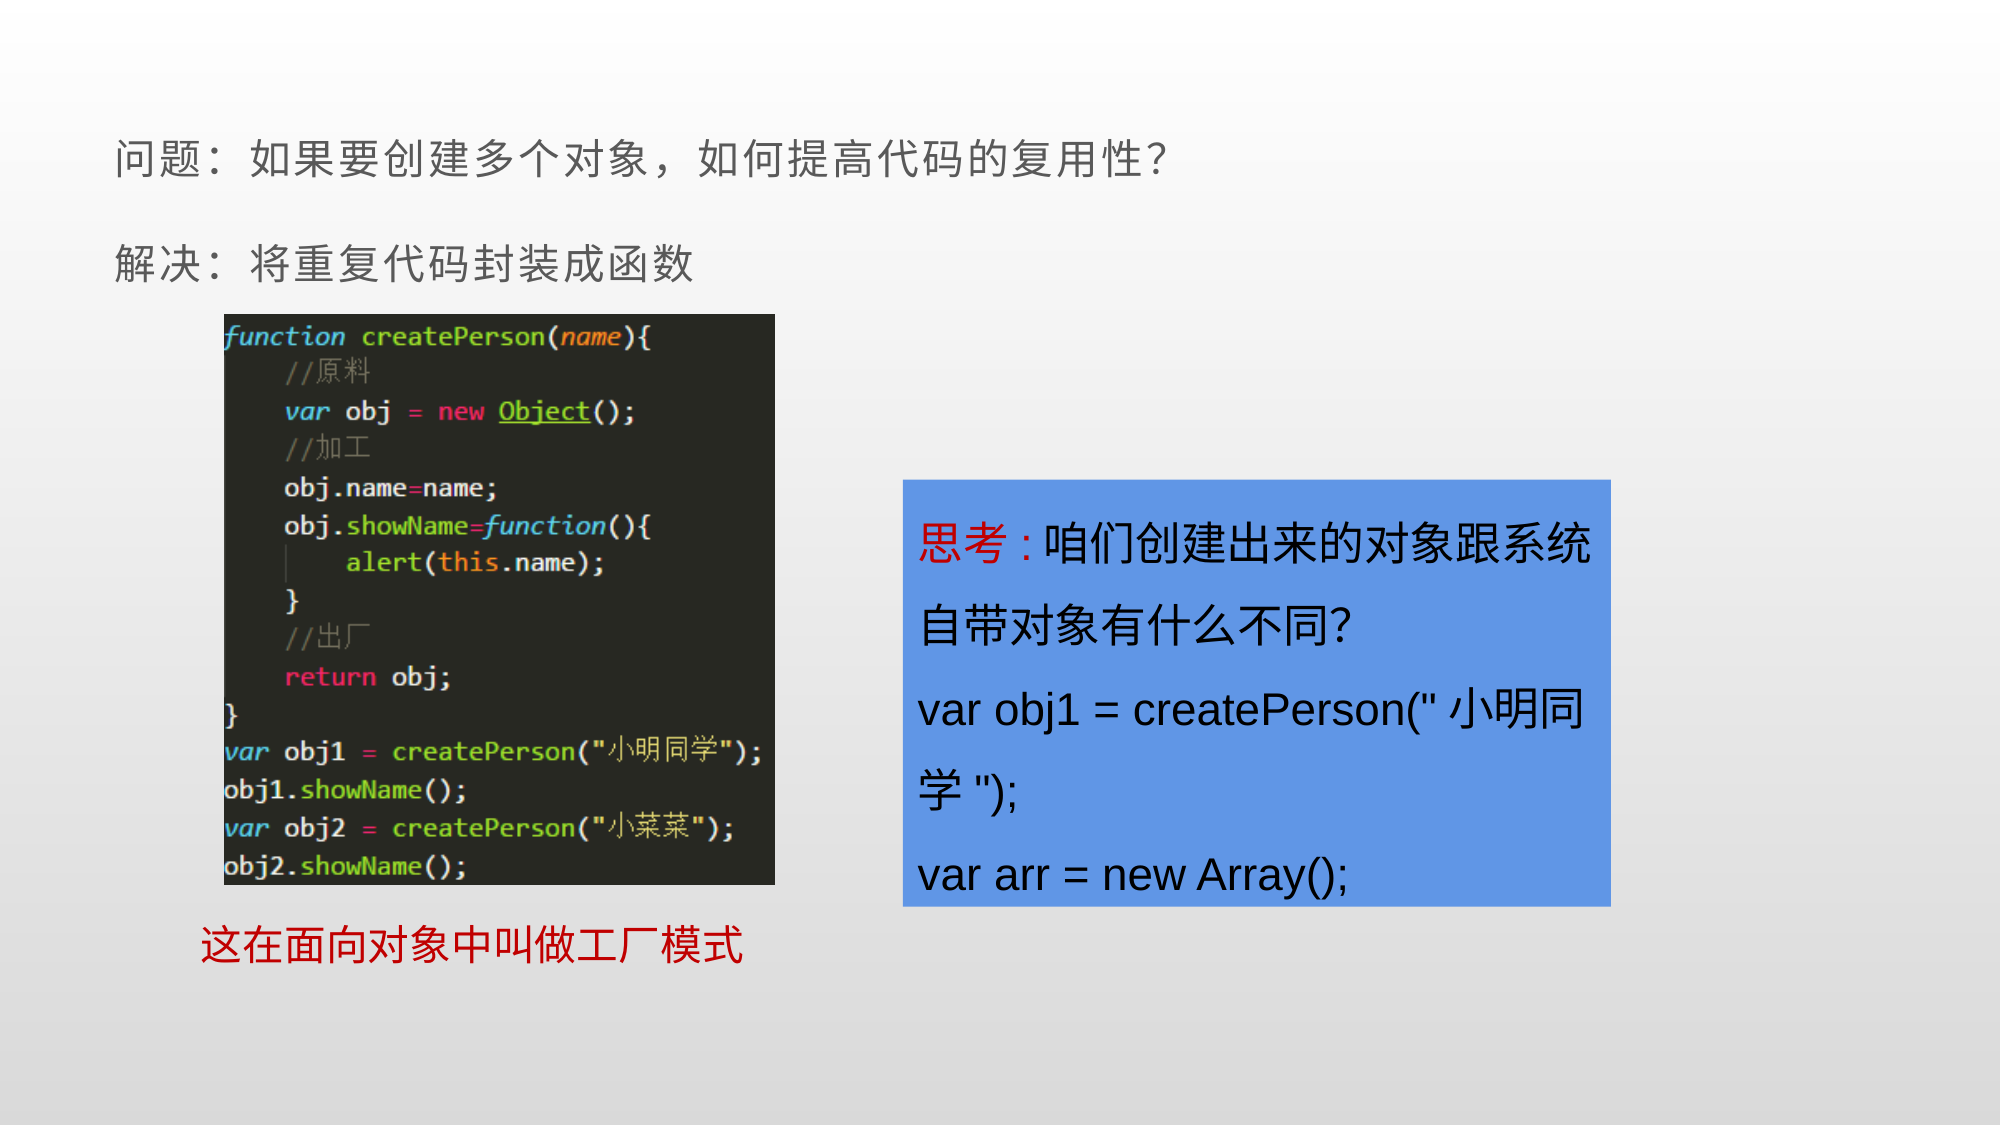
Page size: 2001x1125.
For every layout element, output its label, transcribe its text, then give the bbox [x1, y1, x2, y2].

text_box 这在面向对象中叫做工厂模式 [186, 911, 1040, 977]
title 问题：如果要创建多个对象，如何提高代码的复用性？ [99, 99, 1900, 215]
text_box 思考:咱们创建出来的对象跟系统自带对象有什么不同？ var obj1 = createPerson("小明同学"); var arr = new Array(); [902, 479, 1611, 907]
list 解决：将重复代码封装成函数 [99, 215, 1900, 1026]
picture [224, 314, 775, 885]
